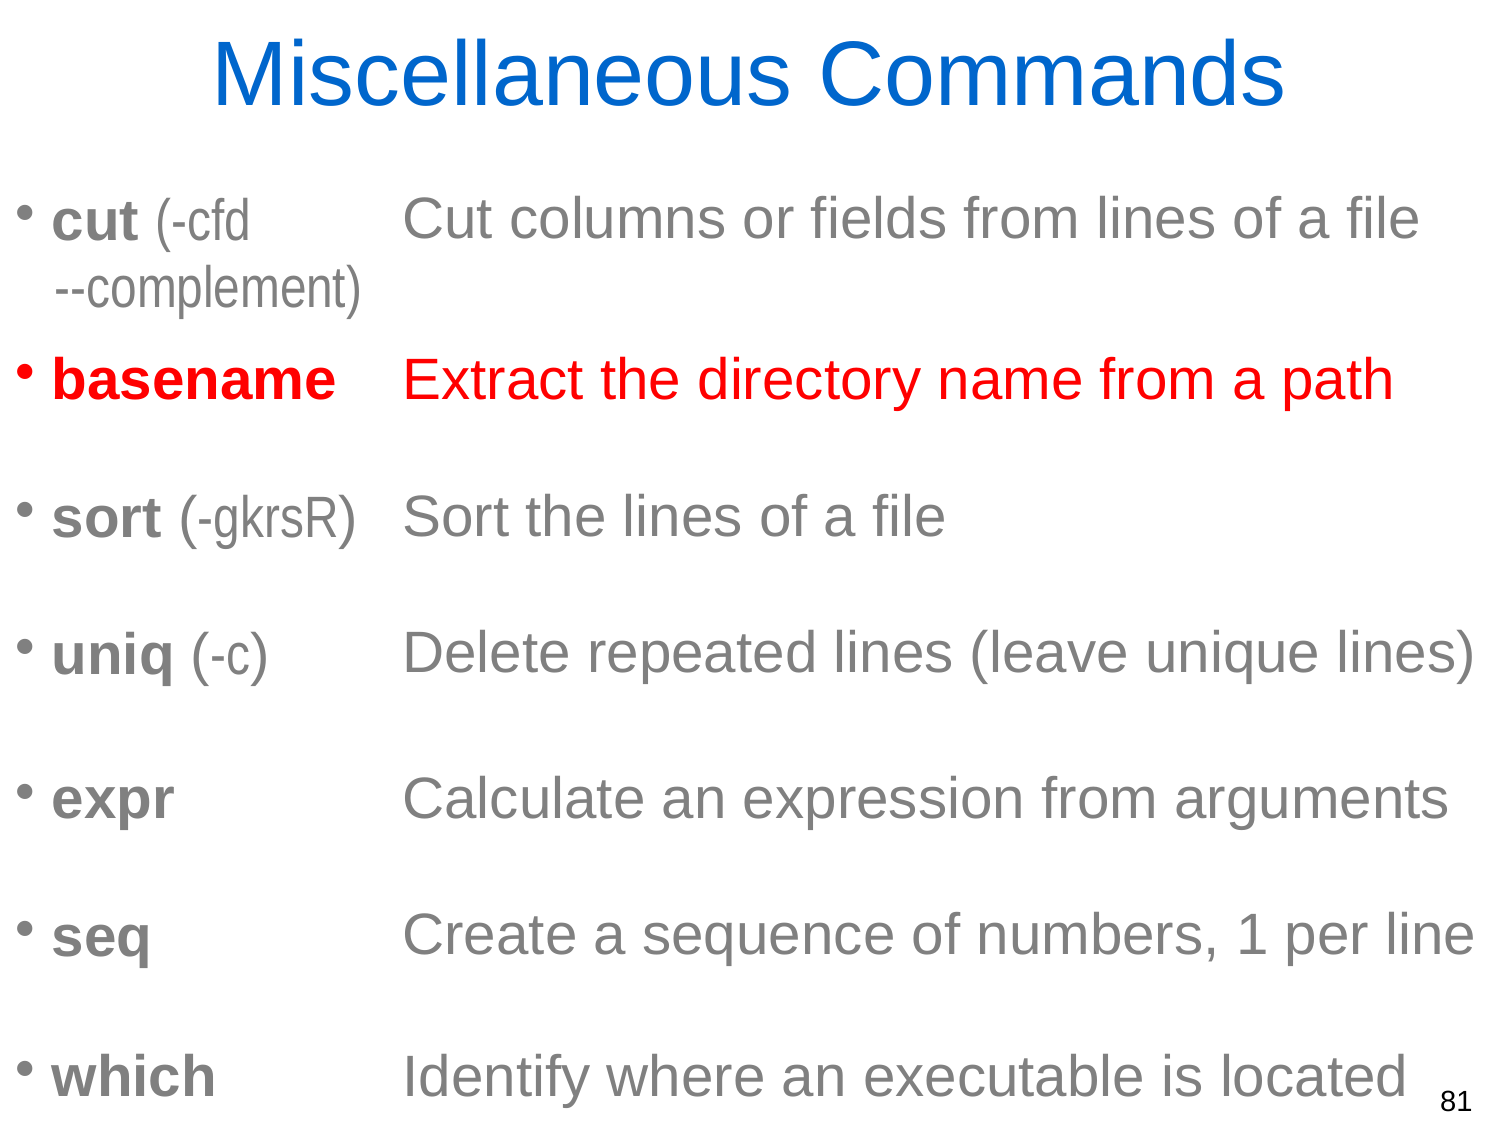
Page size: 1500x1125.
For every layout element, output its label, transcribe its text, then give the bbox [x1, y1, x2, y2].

table_cell seq [0, 895, 387, 1036]
table_cell Identify where an executable is located [387, 1036, 1500, 1125]
table_header Cut columns or fields from lines of a file [387, 179, 1500, 339]
title Miscellaneous Commands [74, 0, 1426, 138]
text_box 81 [1399, 1074, 1488, 1125]
table_cell Create a sequence of numbers, 1 per line [387, 895, 1500, 1036]
table_cell basename [0, 339, 387, 476]
table_cell expr [0, 758, 387, 895]
table_cell which [0, 1036, 387, 1125]
table_cell Calculate an expression from arguments [387, 758, 1500, 895]
table_cell uniq (-c) [0, 612, 387, 758]
table_cell Extract the directory name from a path [387, 339, 1500, 476]
table_cell sort (-gkrsR) [0, 476, 387, 612]
table_cell Delete repeated lines (leave unique lines) [387, 612, 1500, 758]
table_cell Sort the lines of a file [387, 476, 1500, 612]
table_header cut (-cfd --complement) [0, 179, 387, 339]
